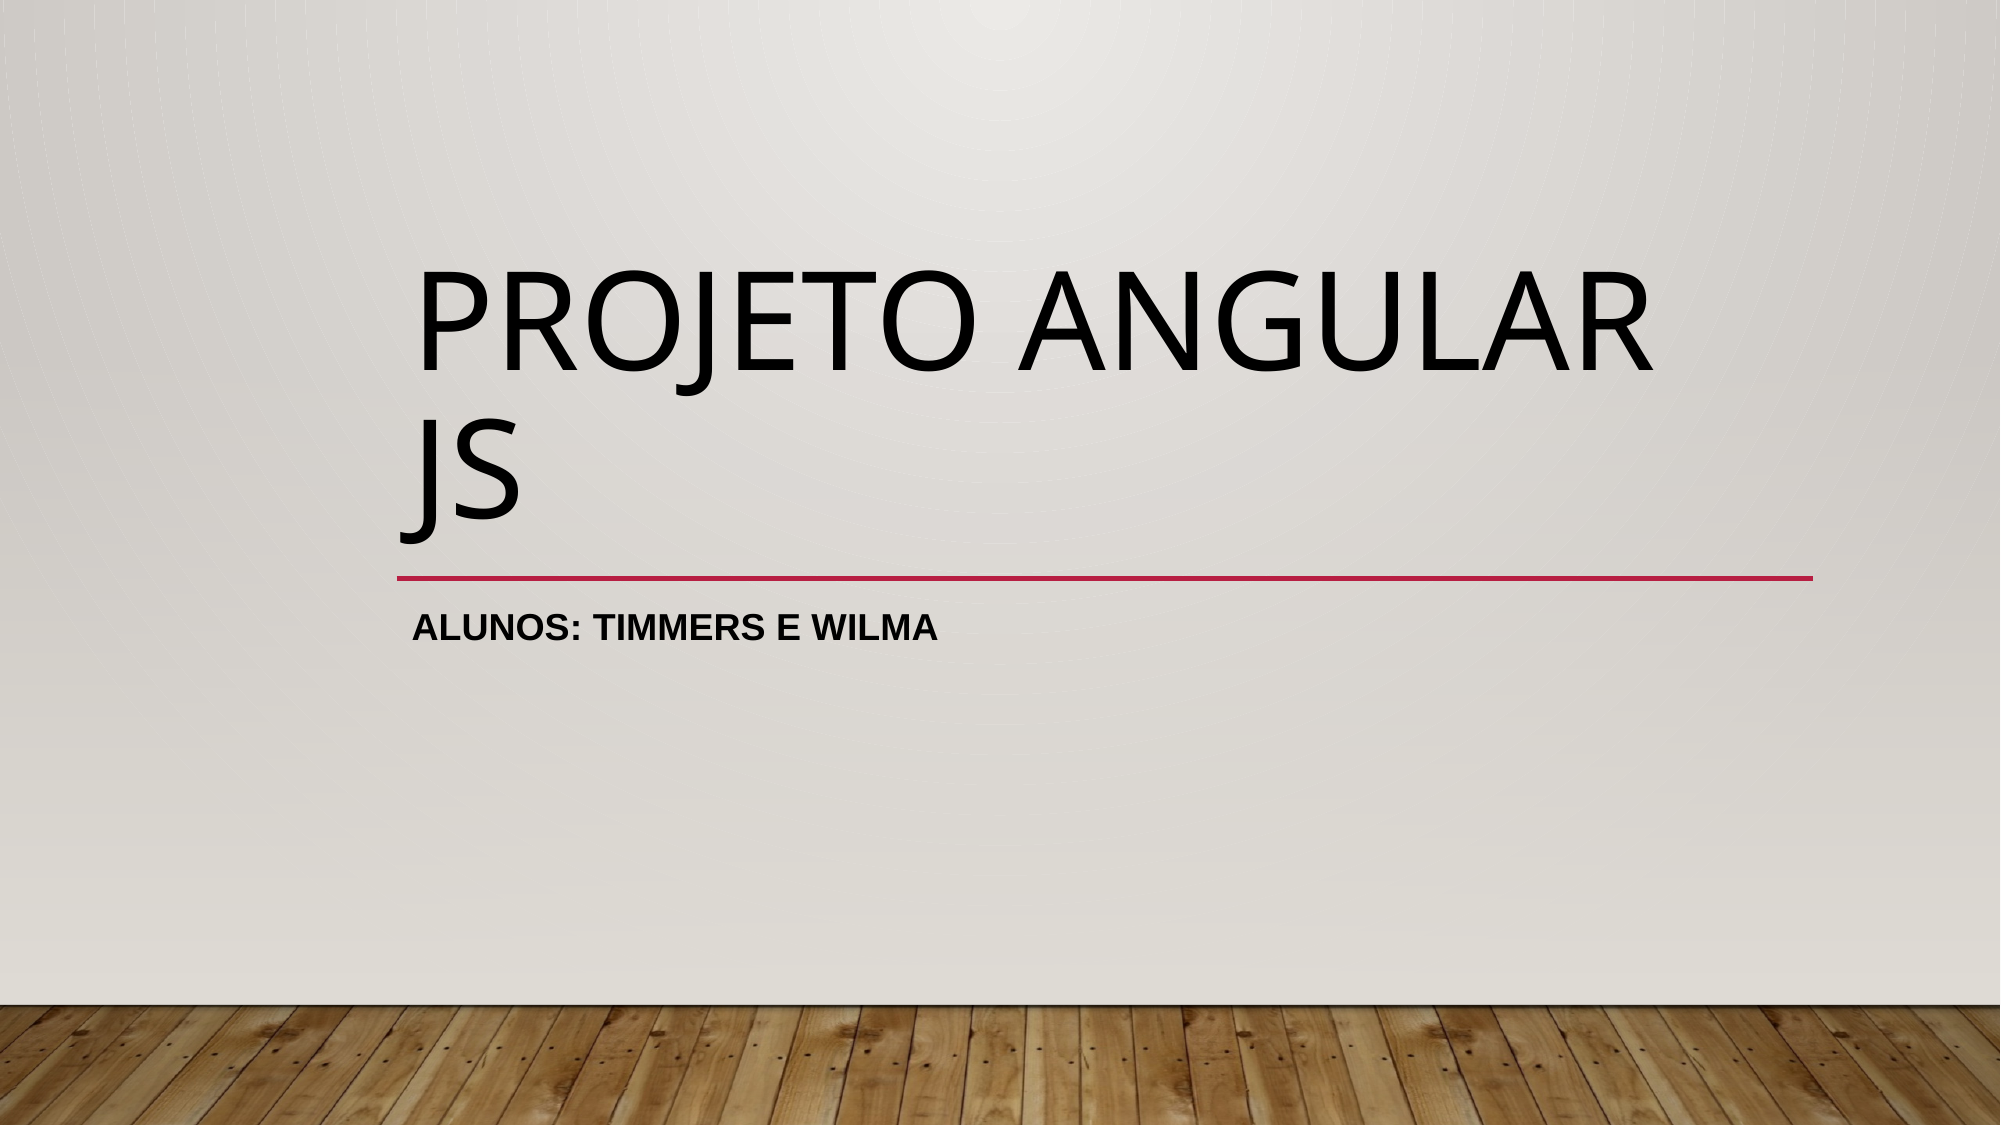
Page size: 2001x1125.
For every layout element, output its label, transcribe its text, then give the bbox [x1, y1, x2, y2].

title Projeto Angular Js [396, 131, 1814, 549]
picture [0, 1005, 2000, 1125]
subtitle Alunos: Timmers e Wilma [396, 579, 1814, 740]
